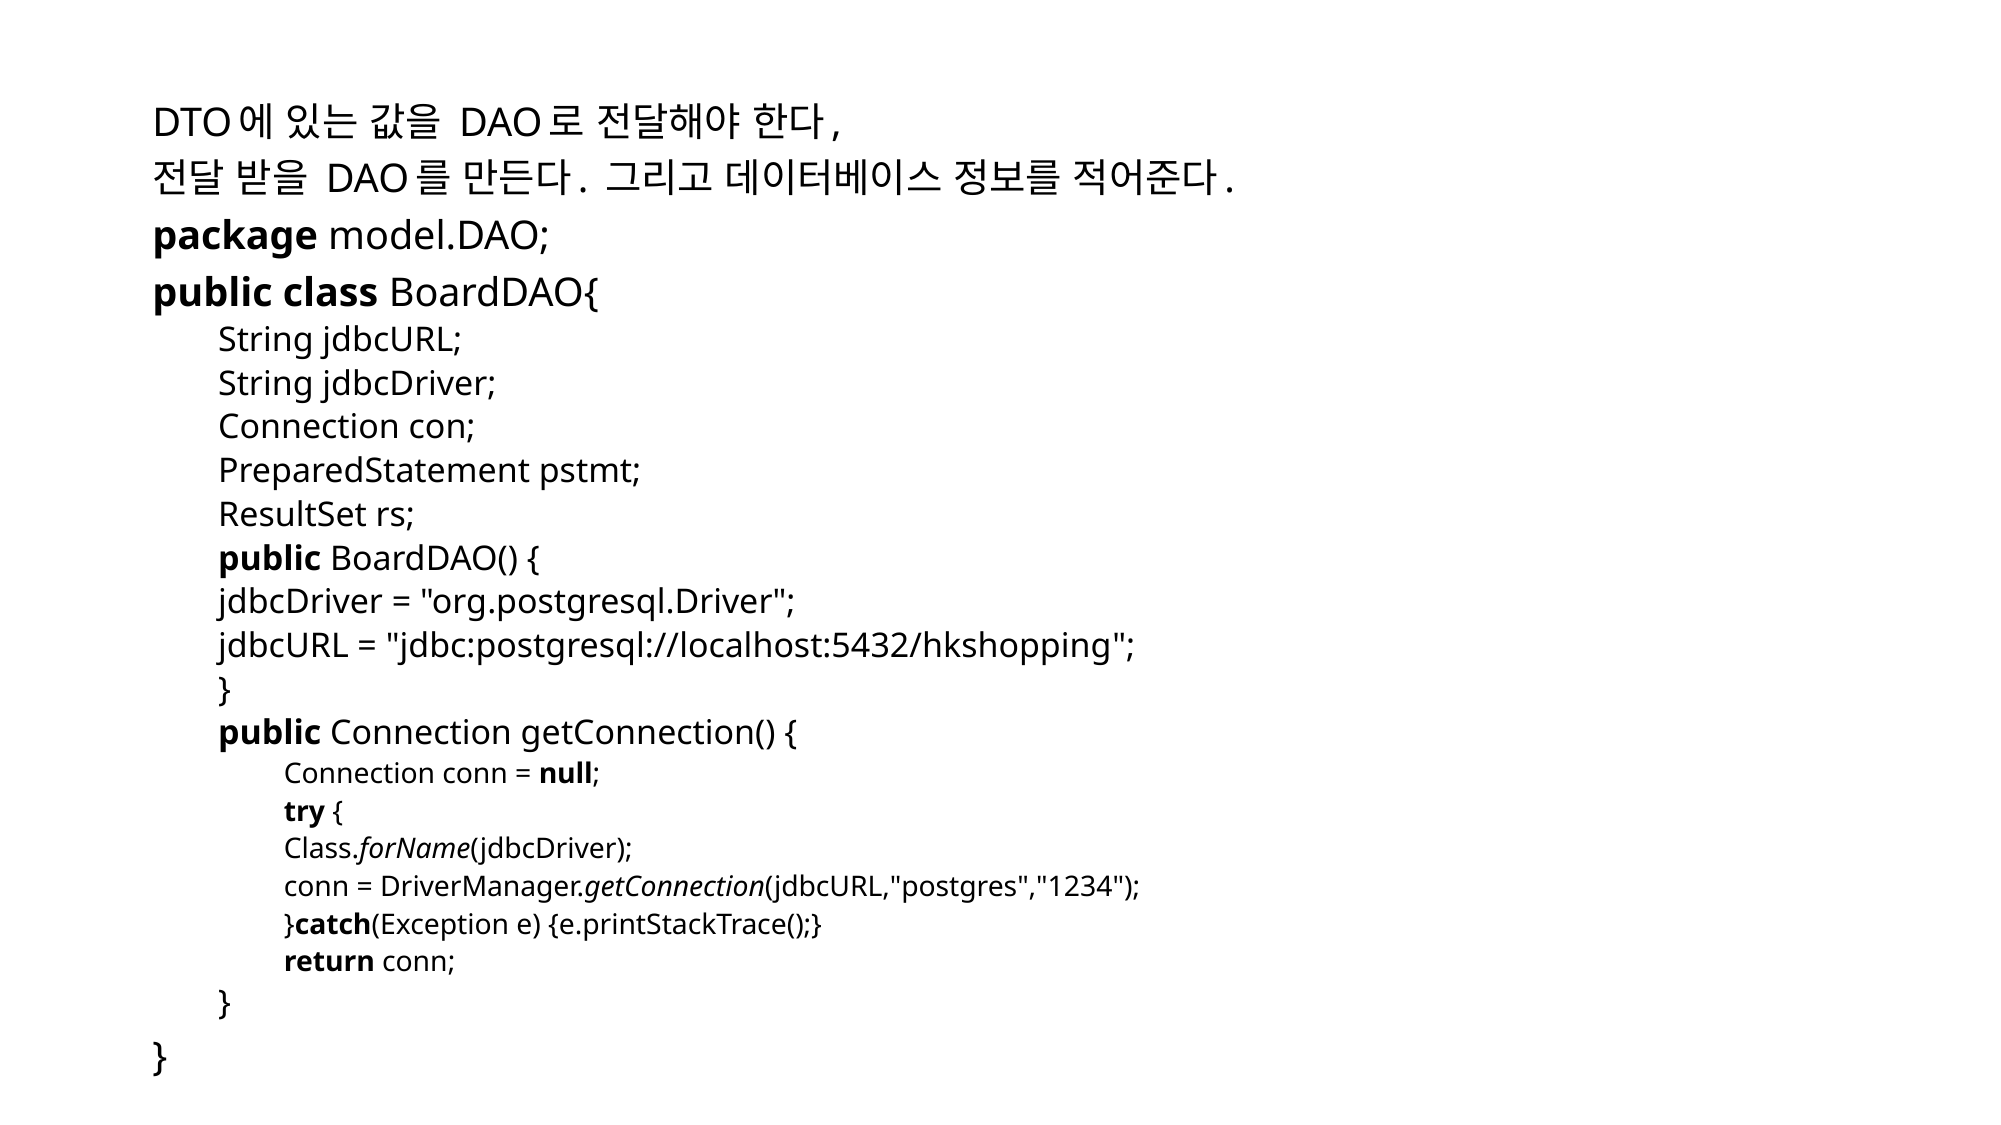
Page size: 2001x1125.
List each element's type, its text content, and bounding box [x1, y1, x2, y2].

list DTO에 있는 값을 DAO로 전달해야 한다, 전달 받을 DAO를 만든다. 그리고 데이터베이스 정보를 적어준다. package model.DAO; public class BoardDAO{ String jdbcURL; String jdbcDriver; Connection con; PreparedStatement pstmt; ResultSet rs; public BoardDAO() { jdbcDriver = "org.postgresql.Driver"; jdbcURL = "jdbc:postgresql://localhost:5432/hkshopping"; } public Connection getConnection() { Connection conn = null; try { Class.forName(jdbcDriver); conn = DriverManager.getConnection(jdbcURL,"postgres","1234"); }catch(Exception e) {e.printStackTrace();} return conn; } } [137, 94, 1863, 1099]
